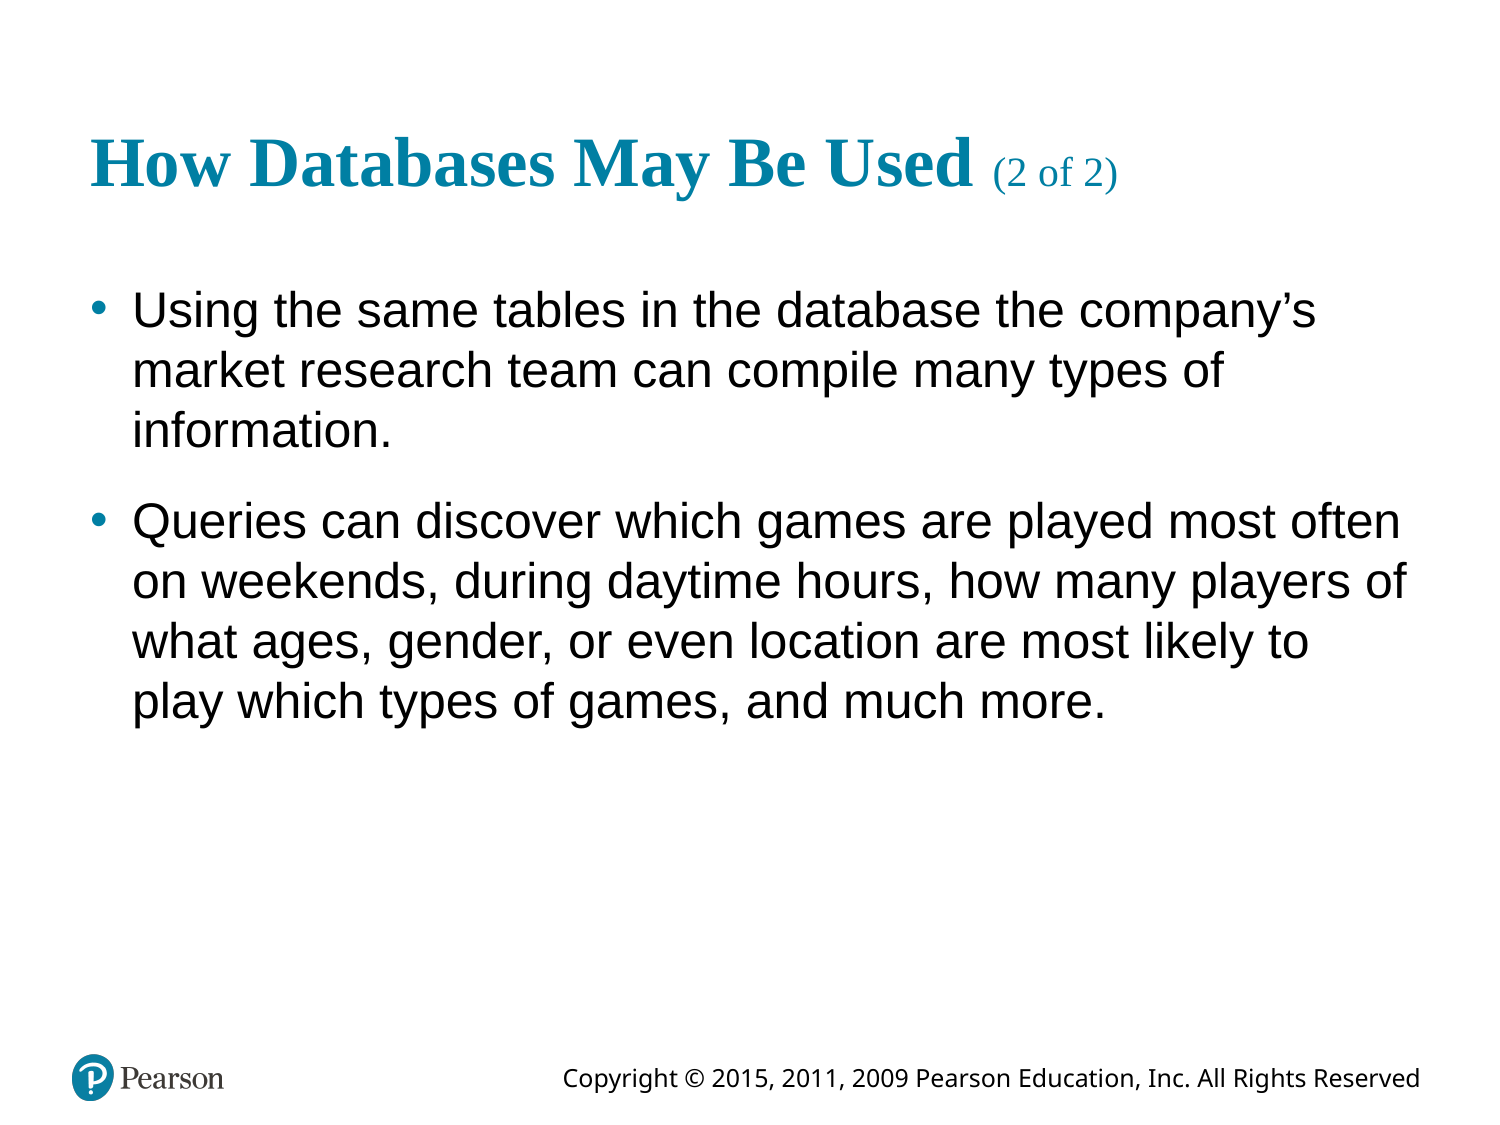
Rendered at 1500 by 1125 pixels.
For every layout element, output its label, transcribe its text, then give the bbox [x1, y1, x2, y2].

picture [72, 1054, 88, 1070]
picture [72, 1087, 83, 1101]
list Using the same tables in the database the company’s market research team can compile many types of information. Queries can discover which games are played most often on weekends, during daytime hours, how many players of what ages, gender, or even location are most likely to play which types of games, and much more. [75, 262, 1425, 1005]
picture [98, 1054, 224, 1101]
picture [80, 1063, 106, 1088]
title How Databases May Be Used (2 of 2) [75, 35, 1425, 216]
